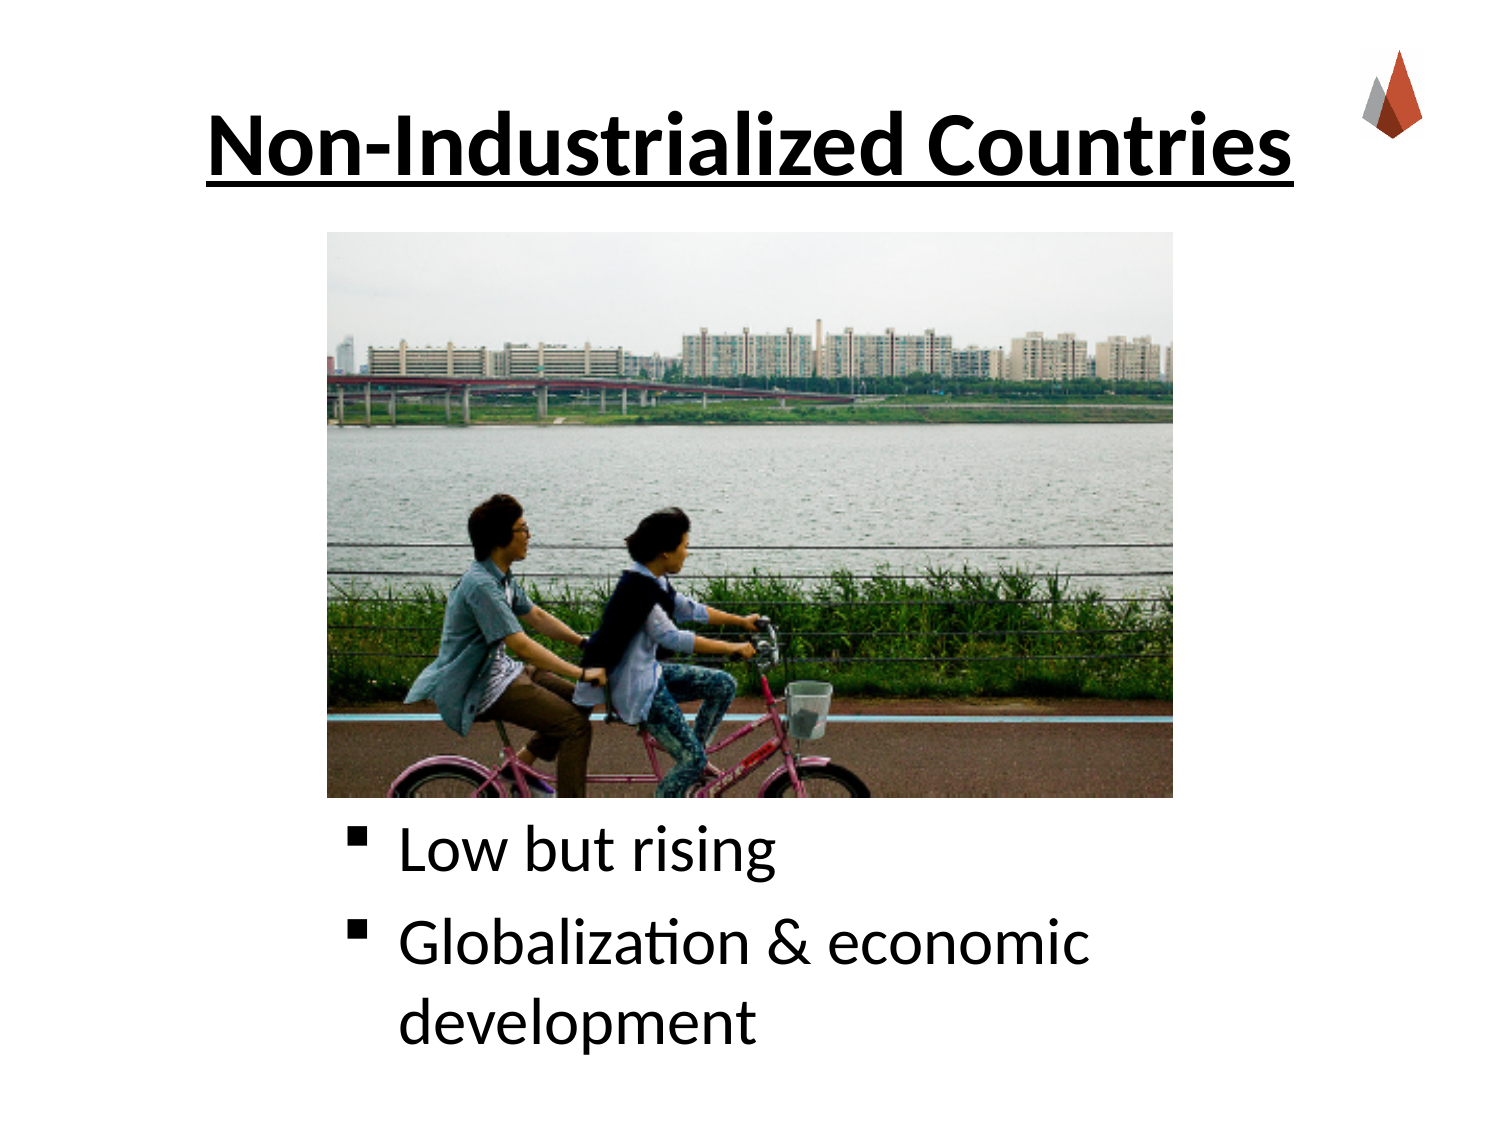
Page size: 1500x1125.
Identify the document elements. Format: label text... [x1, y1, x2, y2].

picture [326, 232, 1174, 798]
title Non-Industrialized Countries [75, 45, 1425, 233]
list Low but rising Globalization & economic development [327, 797, 1425, 1070]
